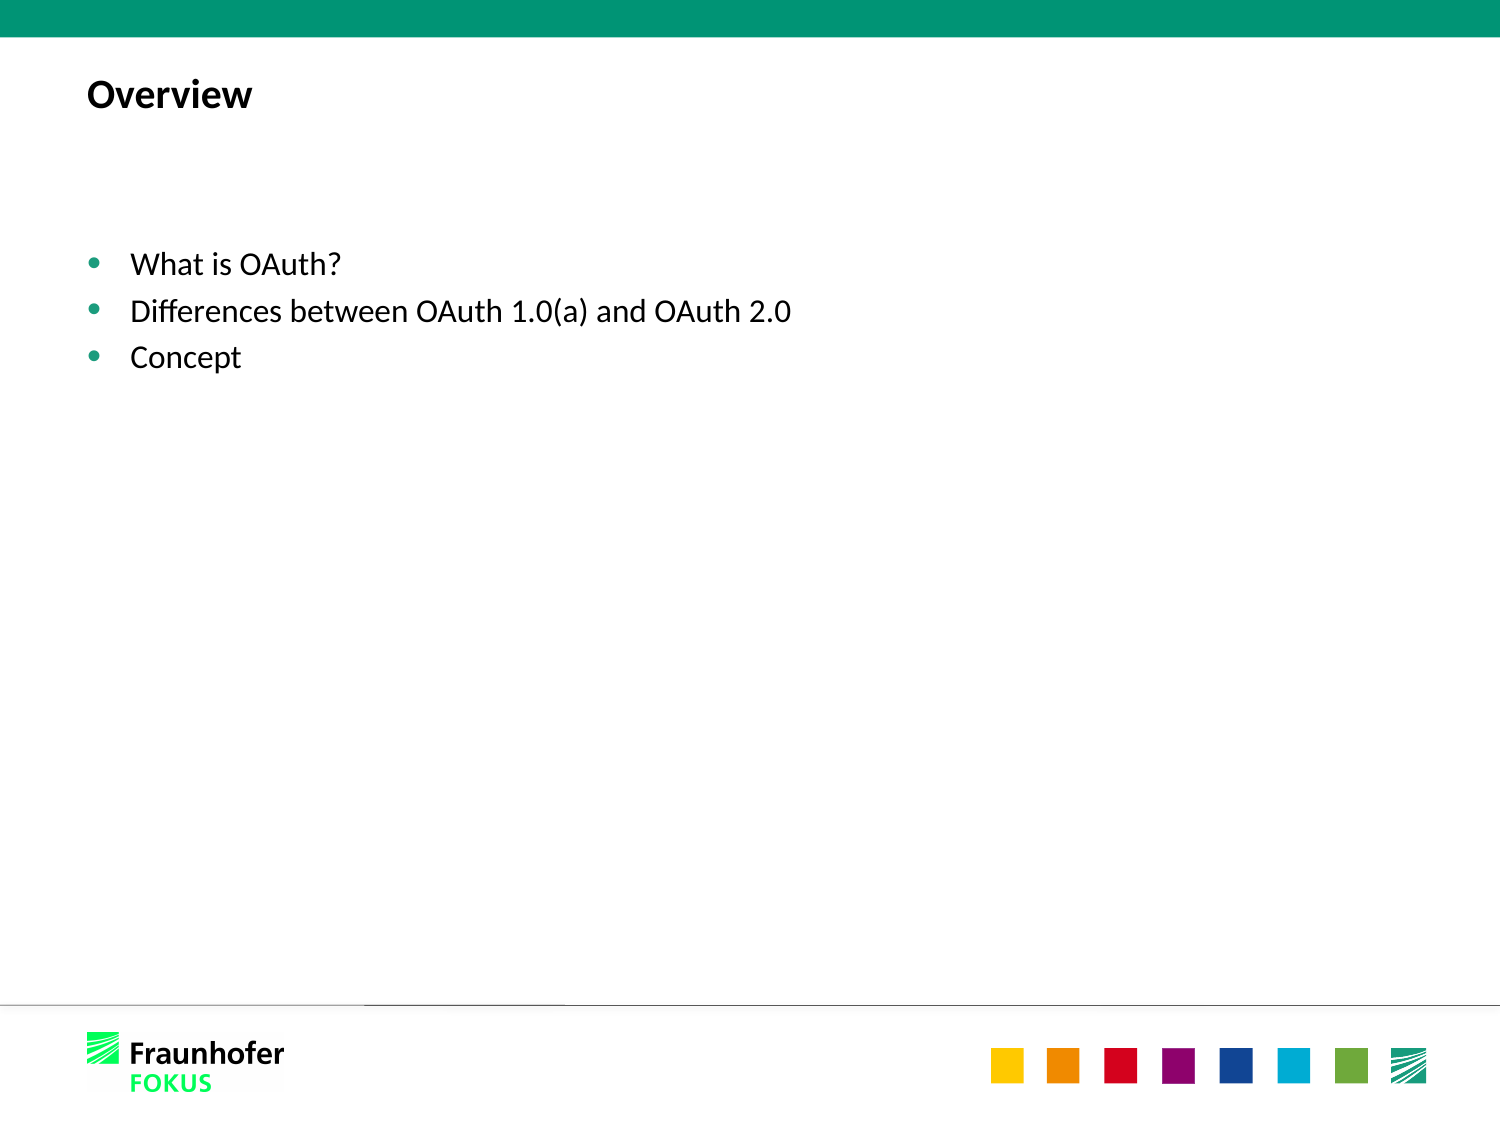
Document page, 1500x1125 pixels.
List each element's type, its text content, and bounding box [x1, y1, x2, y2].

list What is OAuth? Differences between OAuth 1.0(a) and OAuth 2.0 Concept [71, 234, 1426, 978]
picture [87, 1032, 284, 1092]
title Overview [71, 58, 1424, 181]
